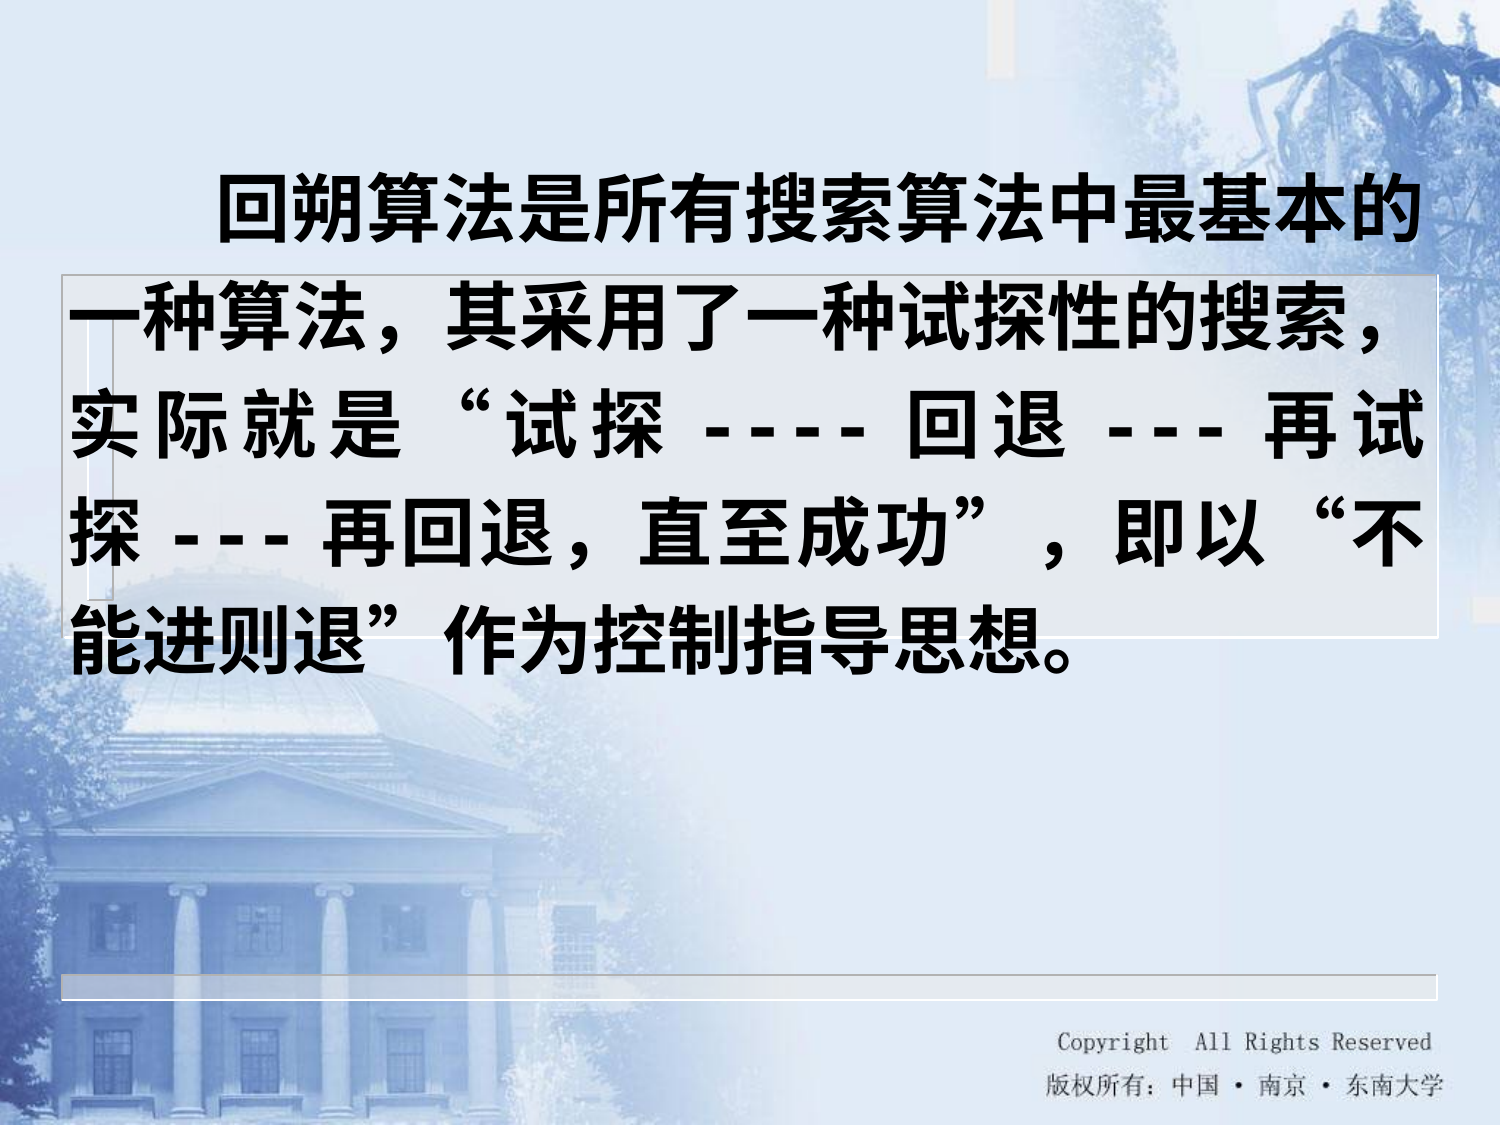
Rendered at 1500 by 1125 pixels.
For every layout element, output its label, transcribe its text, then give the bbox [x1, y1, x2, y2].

text_box 回朔算法是所有搜索算法中最基本的一种算法，其采用了一种试探性的搜索，实际就是“试探----回退---再试探---再回退，直至成功”，即以“不能进则退”作为控制指导思想。 [48, 134, 1444, 693]
picture [0, 0, 1500, 1125]
